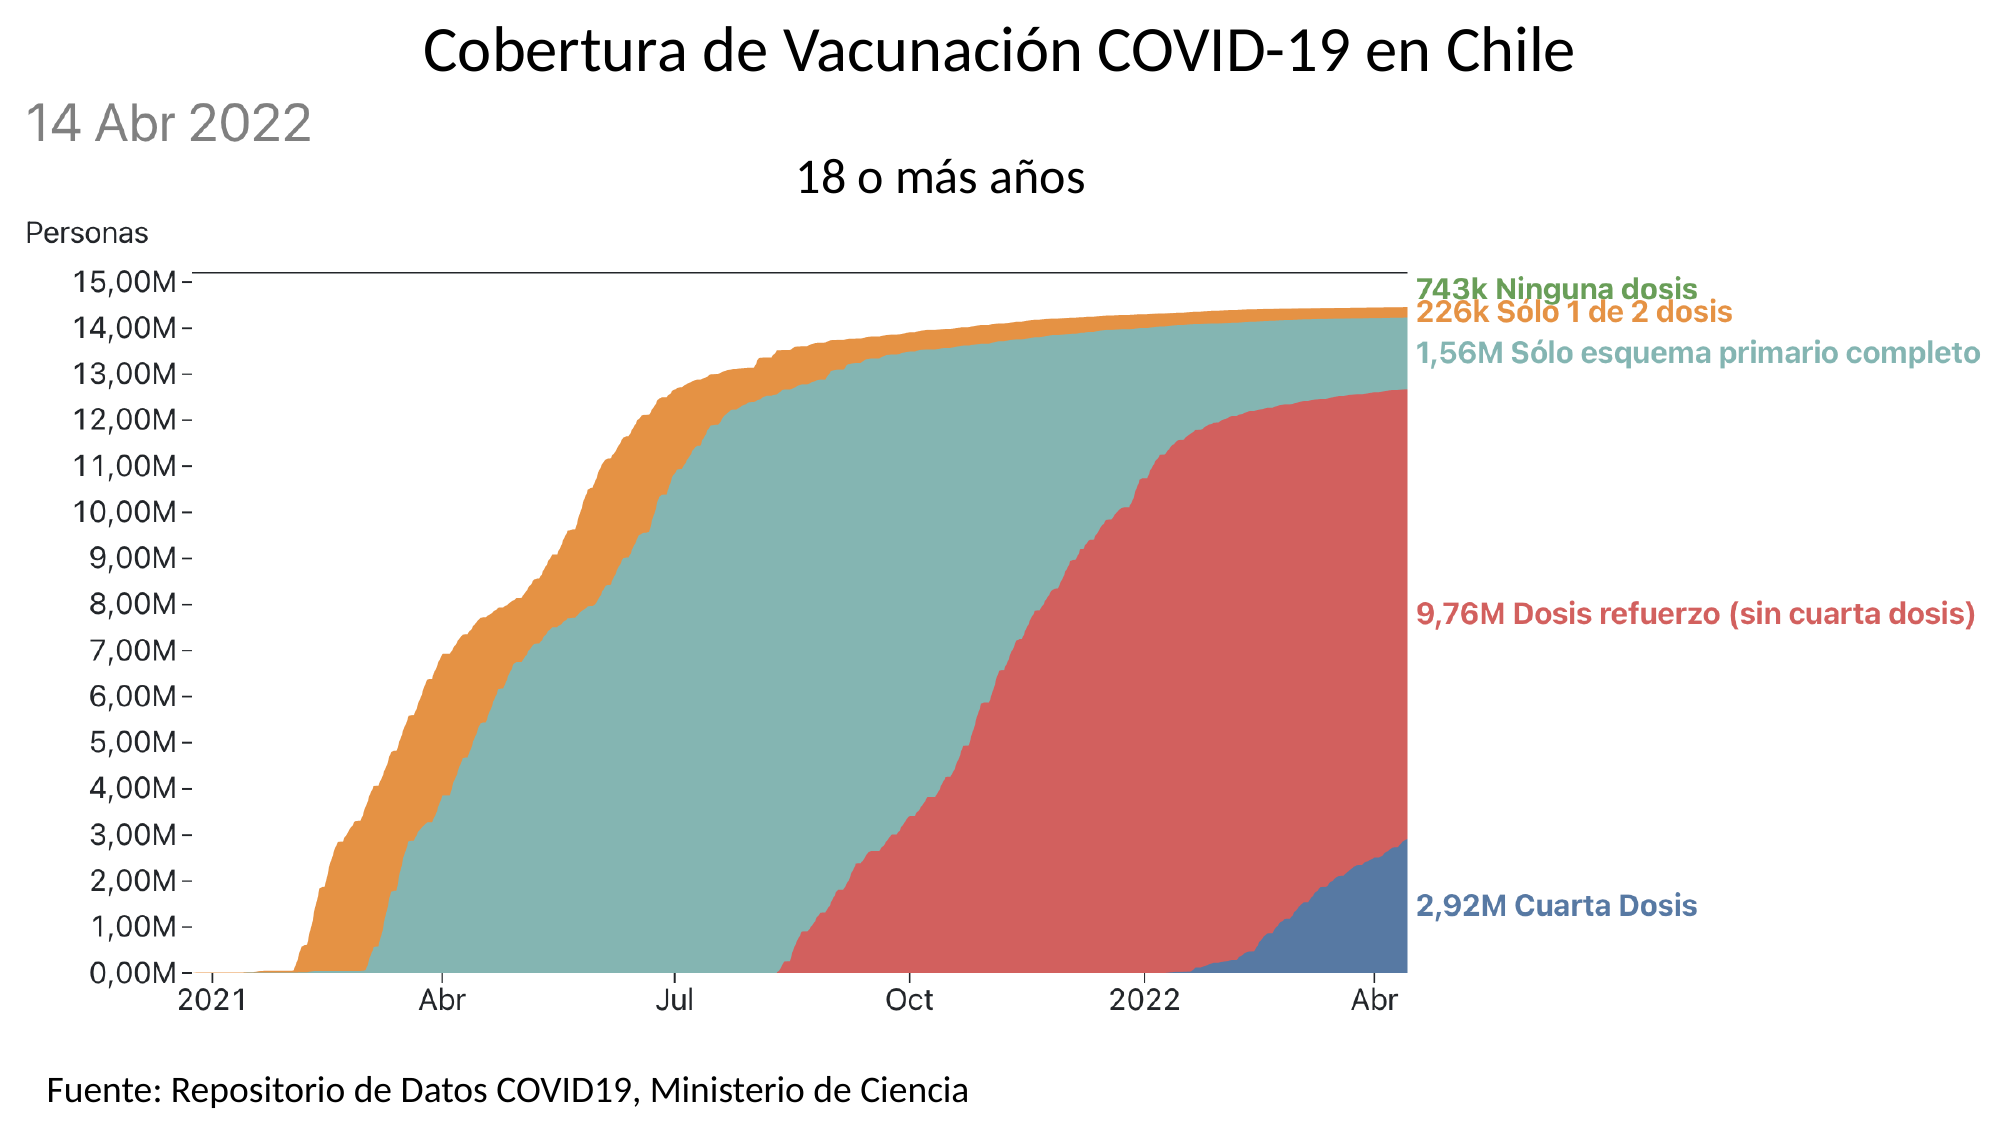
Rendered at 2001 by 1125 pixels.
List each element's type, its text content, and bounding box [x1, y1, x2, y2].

text_box Cobertura de Vacunación COVID-19 en Chile [0, 0, 2000, 88]
text_box Fuente: Repositorio de Datos COVID19, Ministerio de Ciencia [31, 1057, 986, 1118]
picture [0, 88, 2000, 1037]
